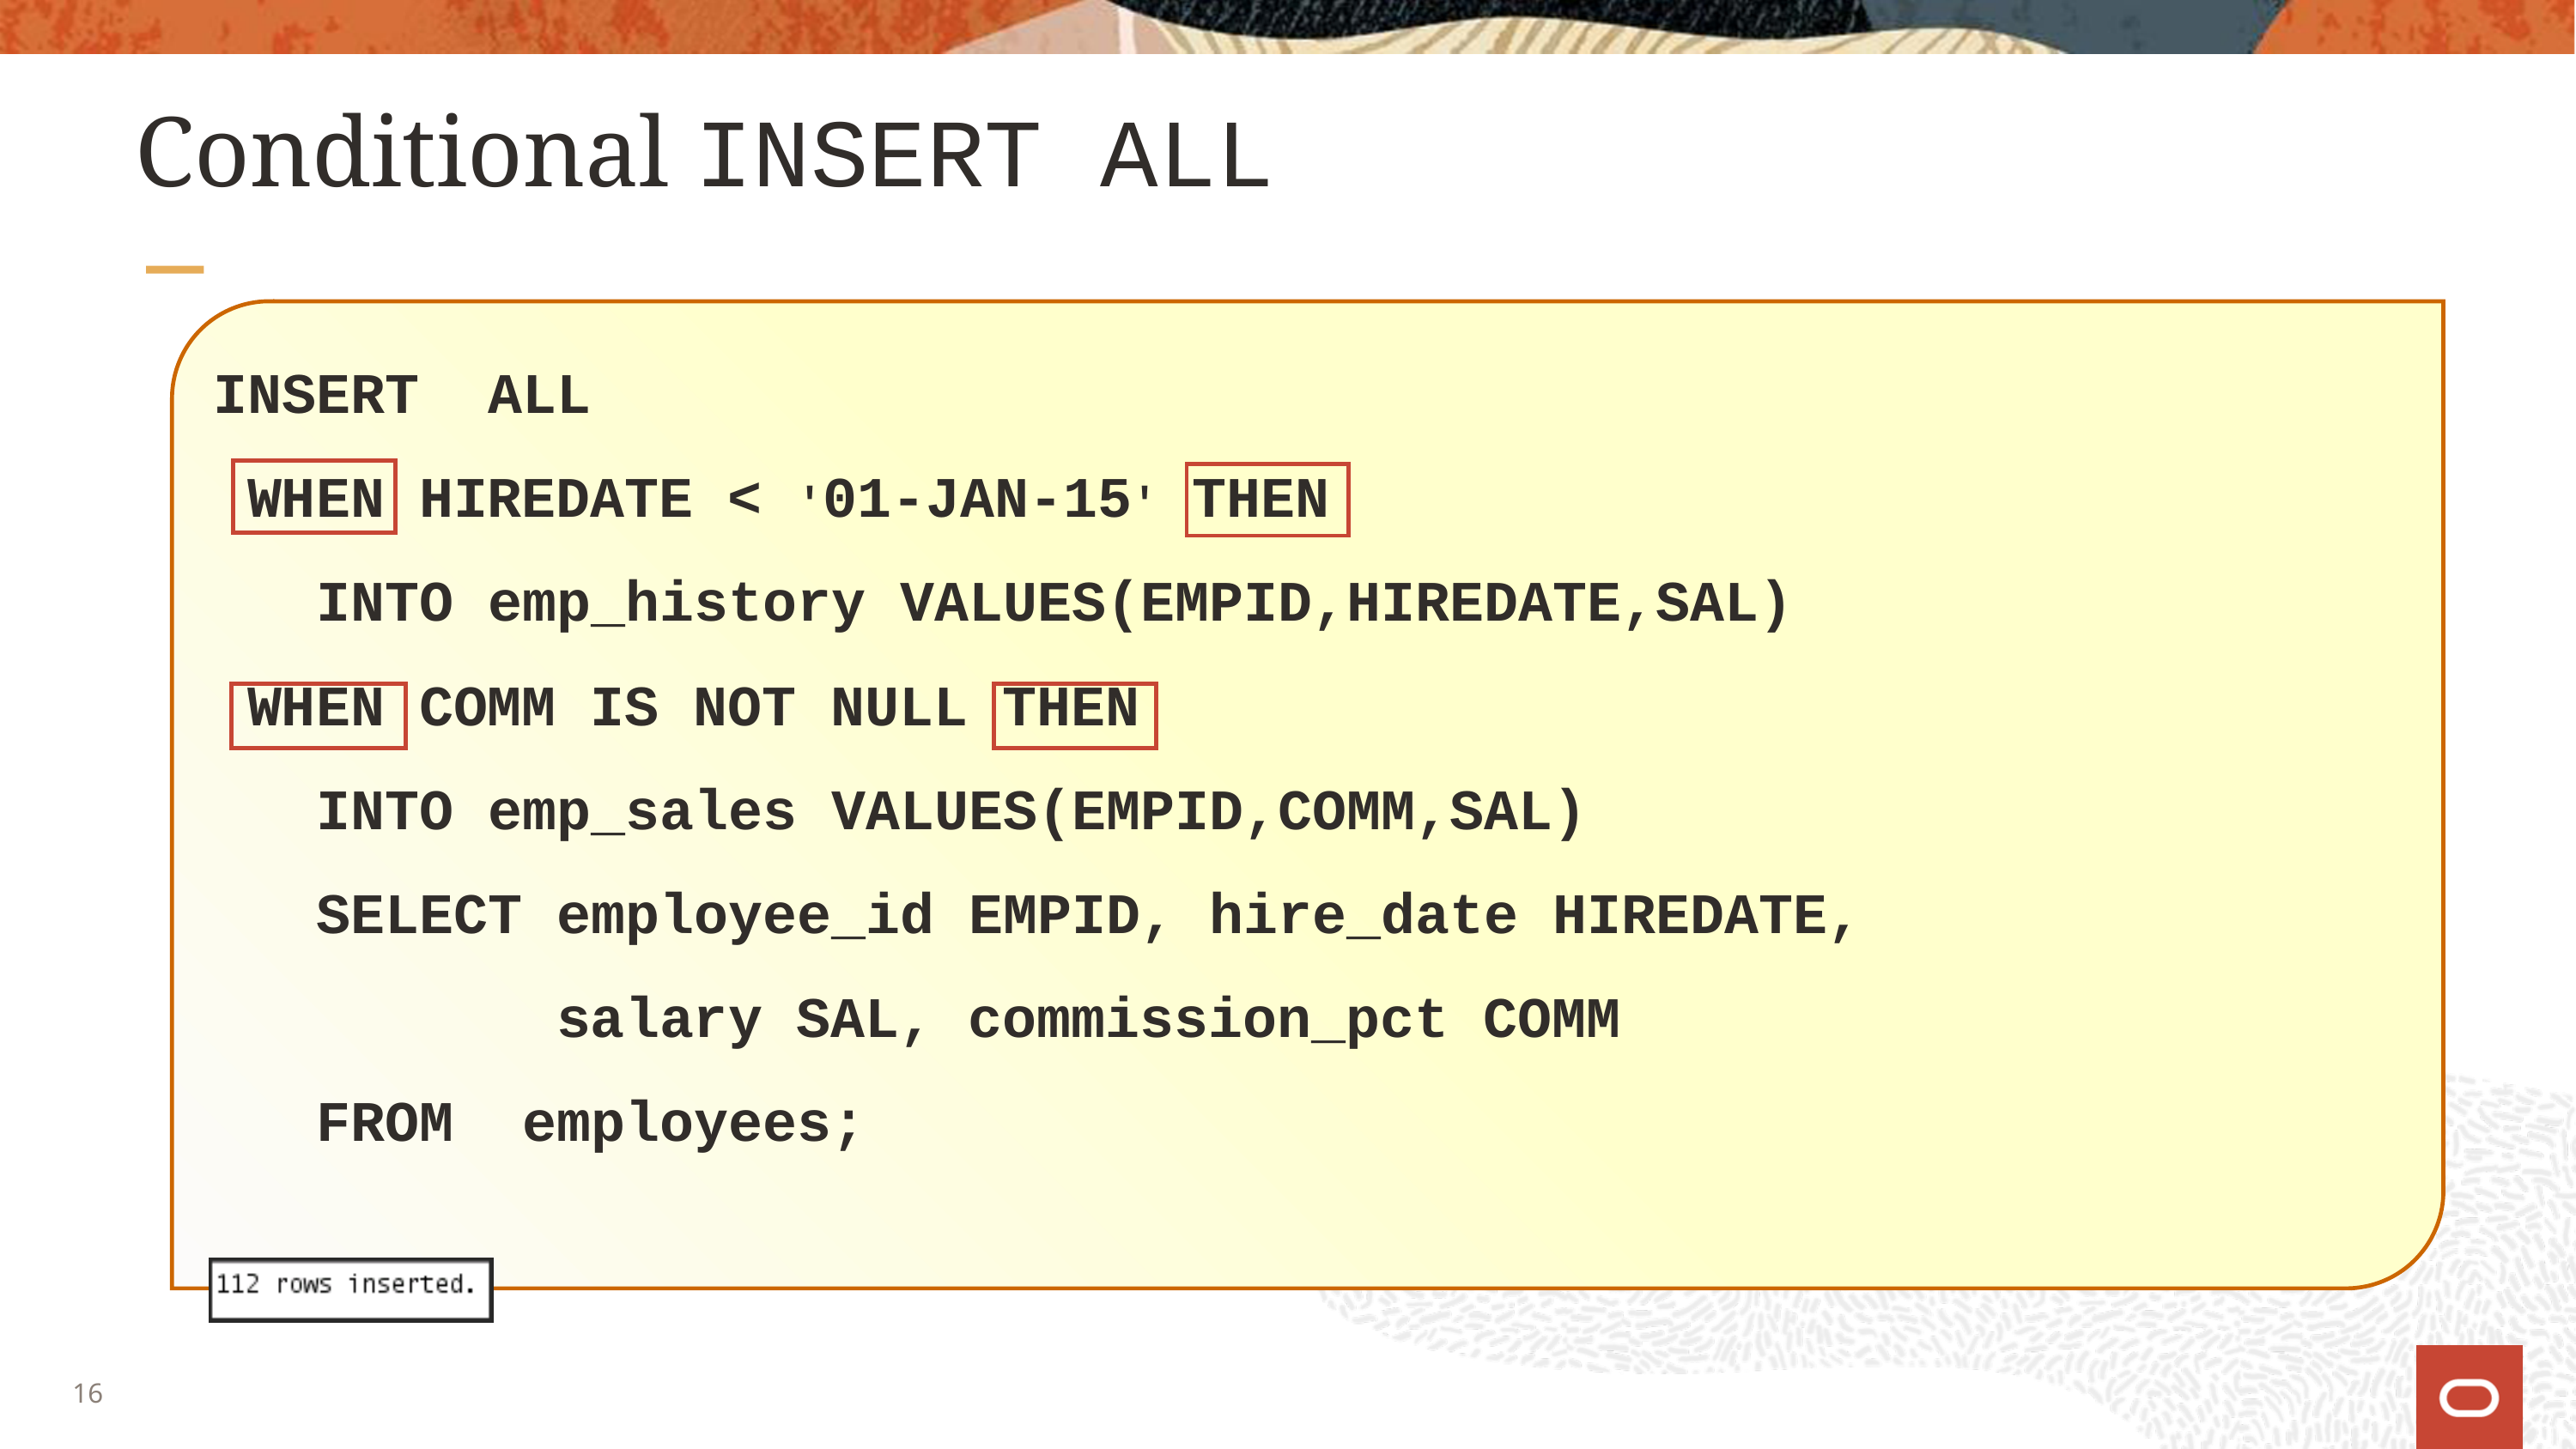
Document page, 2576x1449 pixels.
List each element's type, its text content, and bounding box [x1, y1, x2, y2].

text_box [231, 683, 406, 749]
picture [209, 1258, 495, 1323]
title Conditional INSERT ALL [131, 86, 2445, 252]
picture [2416, 1345, 2523, 1449]
text_box [233, 460, 396, 533]
text_box INSERT ALL WHEN HIREDATE < '01-JAN-15' THEN INTO emp_history VALUES(EMPID,HIREDATE,SAL) WHEN COMM IS NOT NULL THEN INTO emp_sales VALUES(EMPID,COMM,SAL) SELECT employee_id EMPID, hire_date HIREDATE, salary SAL, commission_pct COMM FROM employees; [172, 300, 2444, 1288]
text_box [1187, 464, 1349, 537]
text_box [993, 683, 1157, 749]
picture [0, 0, 2576, 54]
